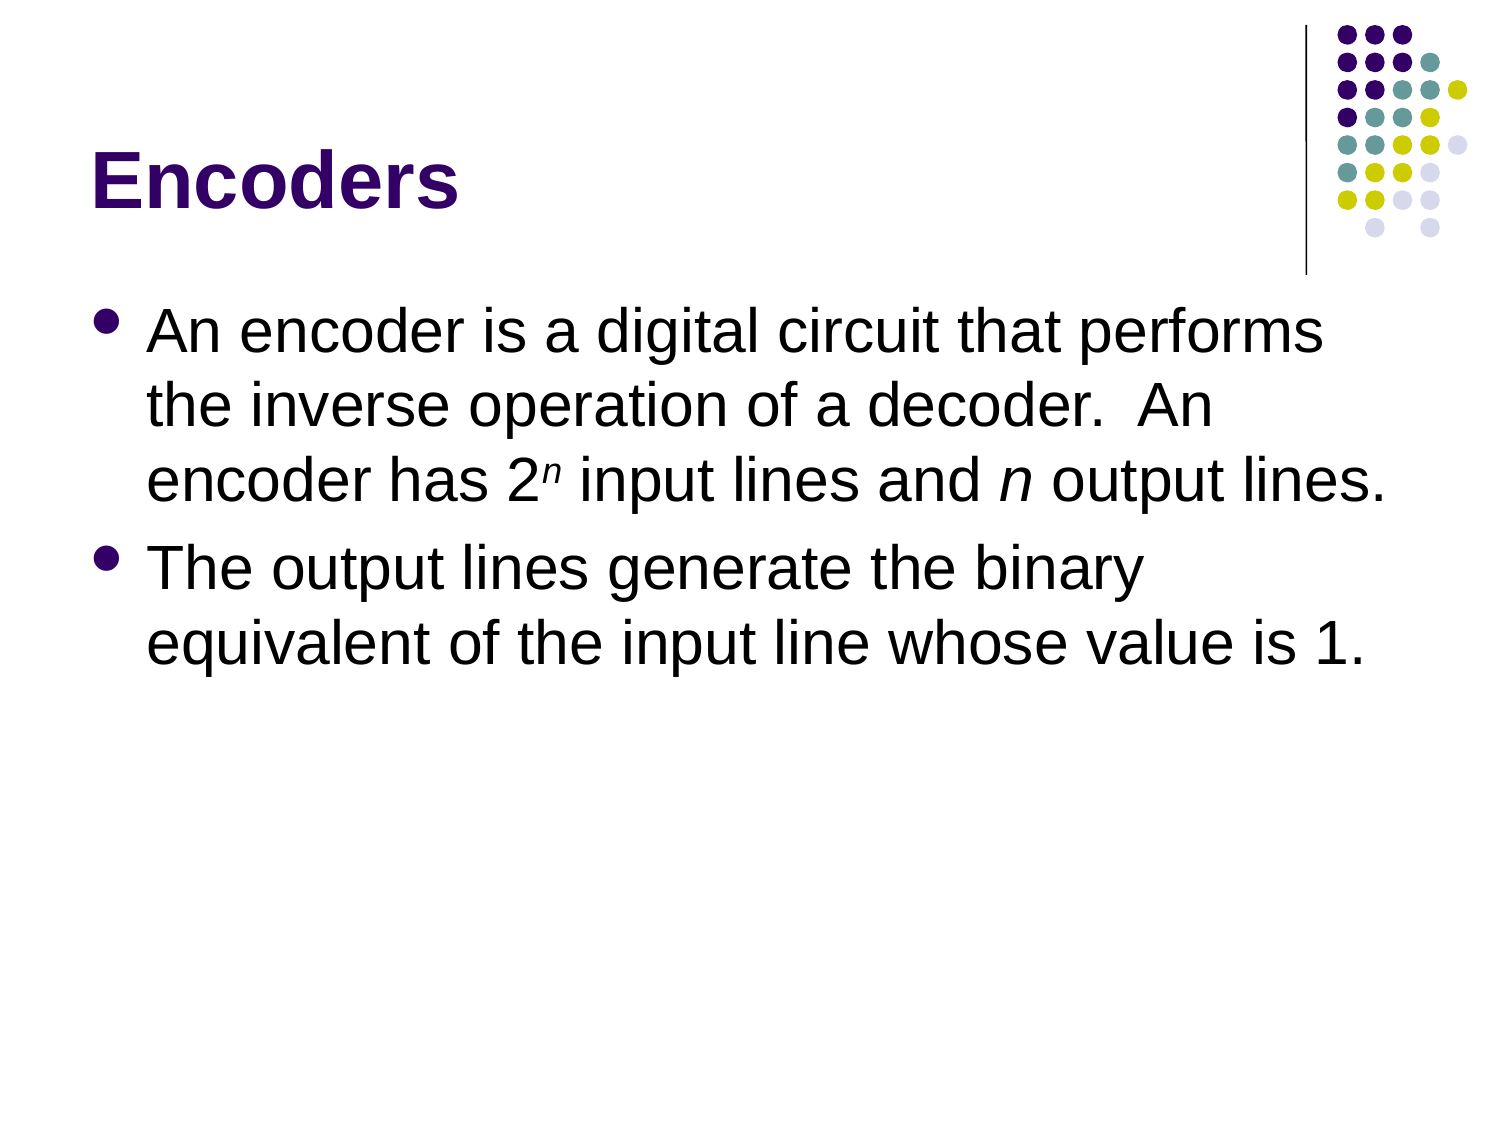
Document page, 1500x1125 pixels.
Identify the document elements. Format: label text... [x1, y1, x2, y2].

list An encoder is a digital circuit that performs the inverse operation of a decoder. An encoder has 2n input lines and n output lines. The output lines generate the binary equivalent of the input line whose value is 1. [75, 282, 1425, 1006]
title Encoders [75, 20, 1313, 233]
